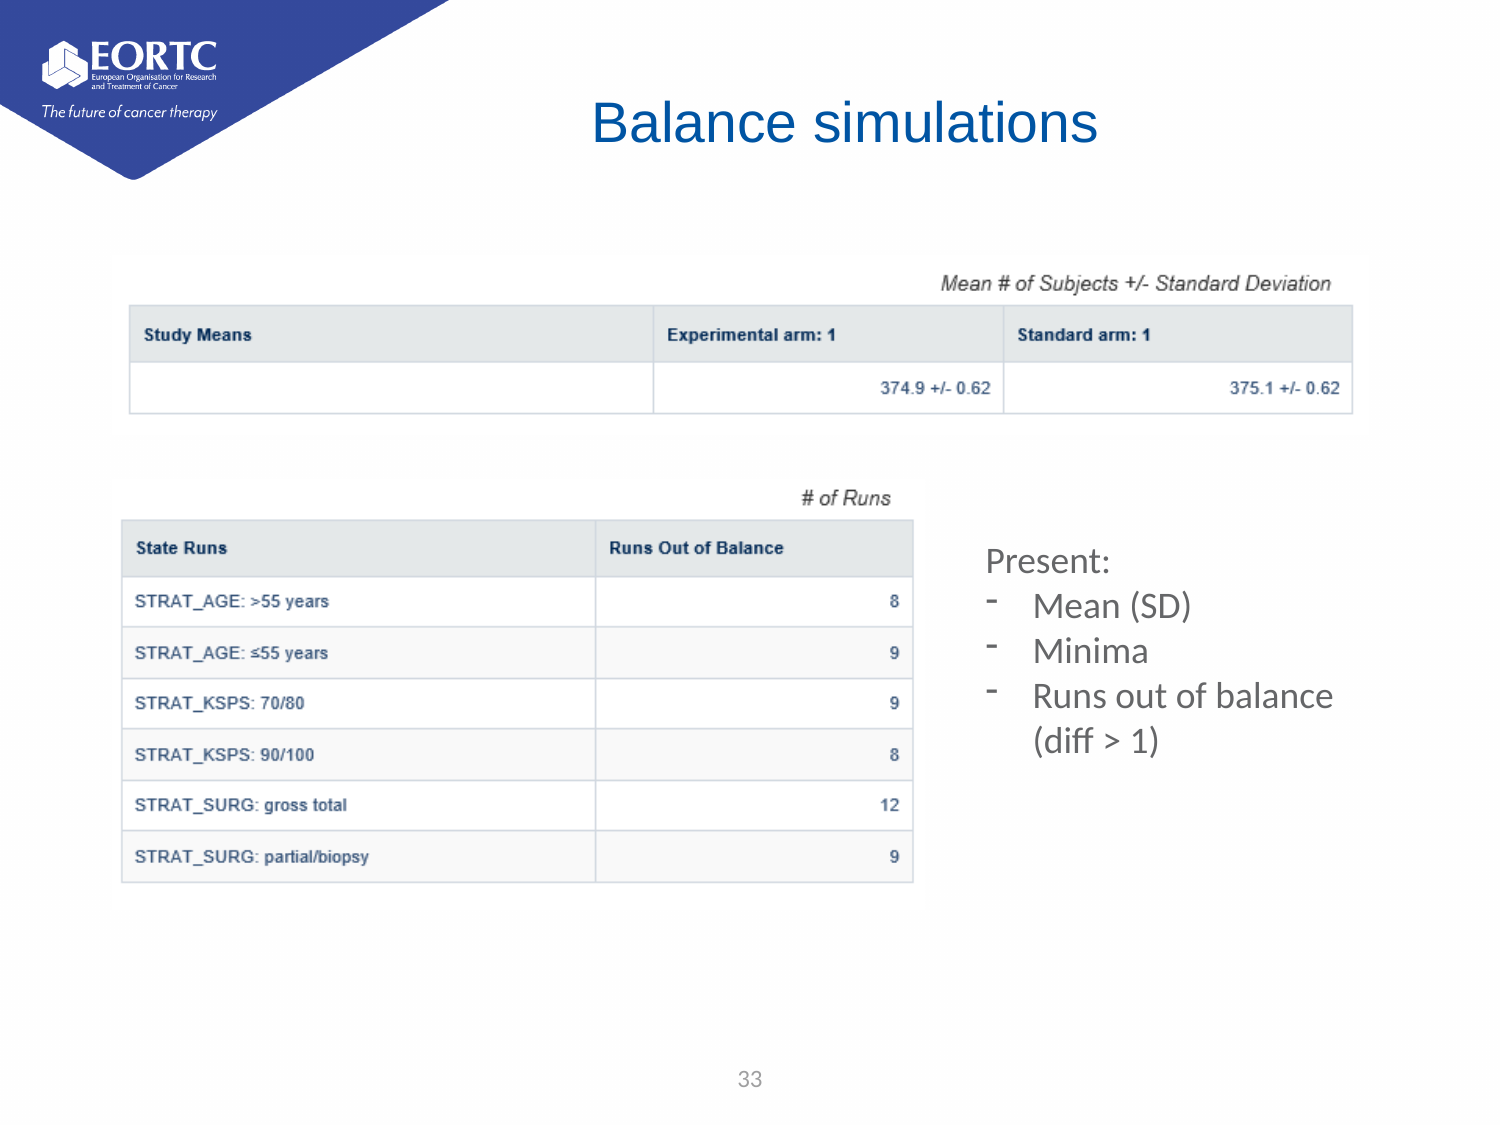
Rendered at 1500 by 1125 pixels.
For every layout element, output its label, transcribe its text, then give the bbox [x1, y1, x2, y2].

slide_number 33 [575, 1047, 925, 1108]
picture [0, 0, 1500, 1125]
text_box Present: Mean (SD) Minima Runs out of balance (diff > 1) [970, 528, 1422, 769]
title Balance simulations [265, 78, 1425, 162]
